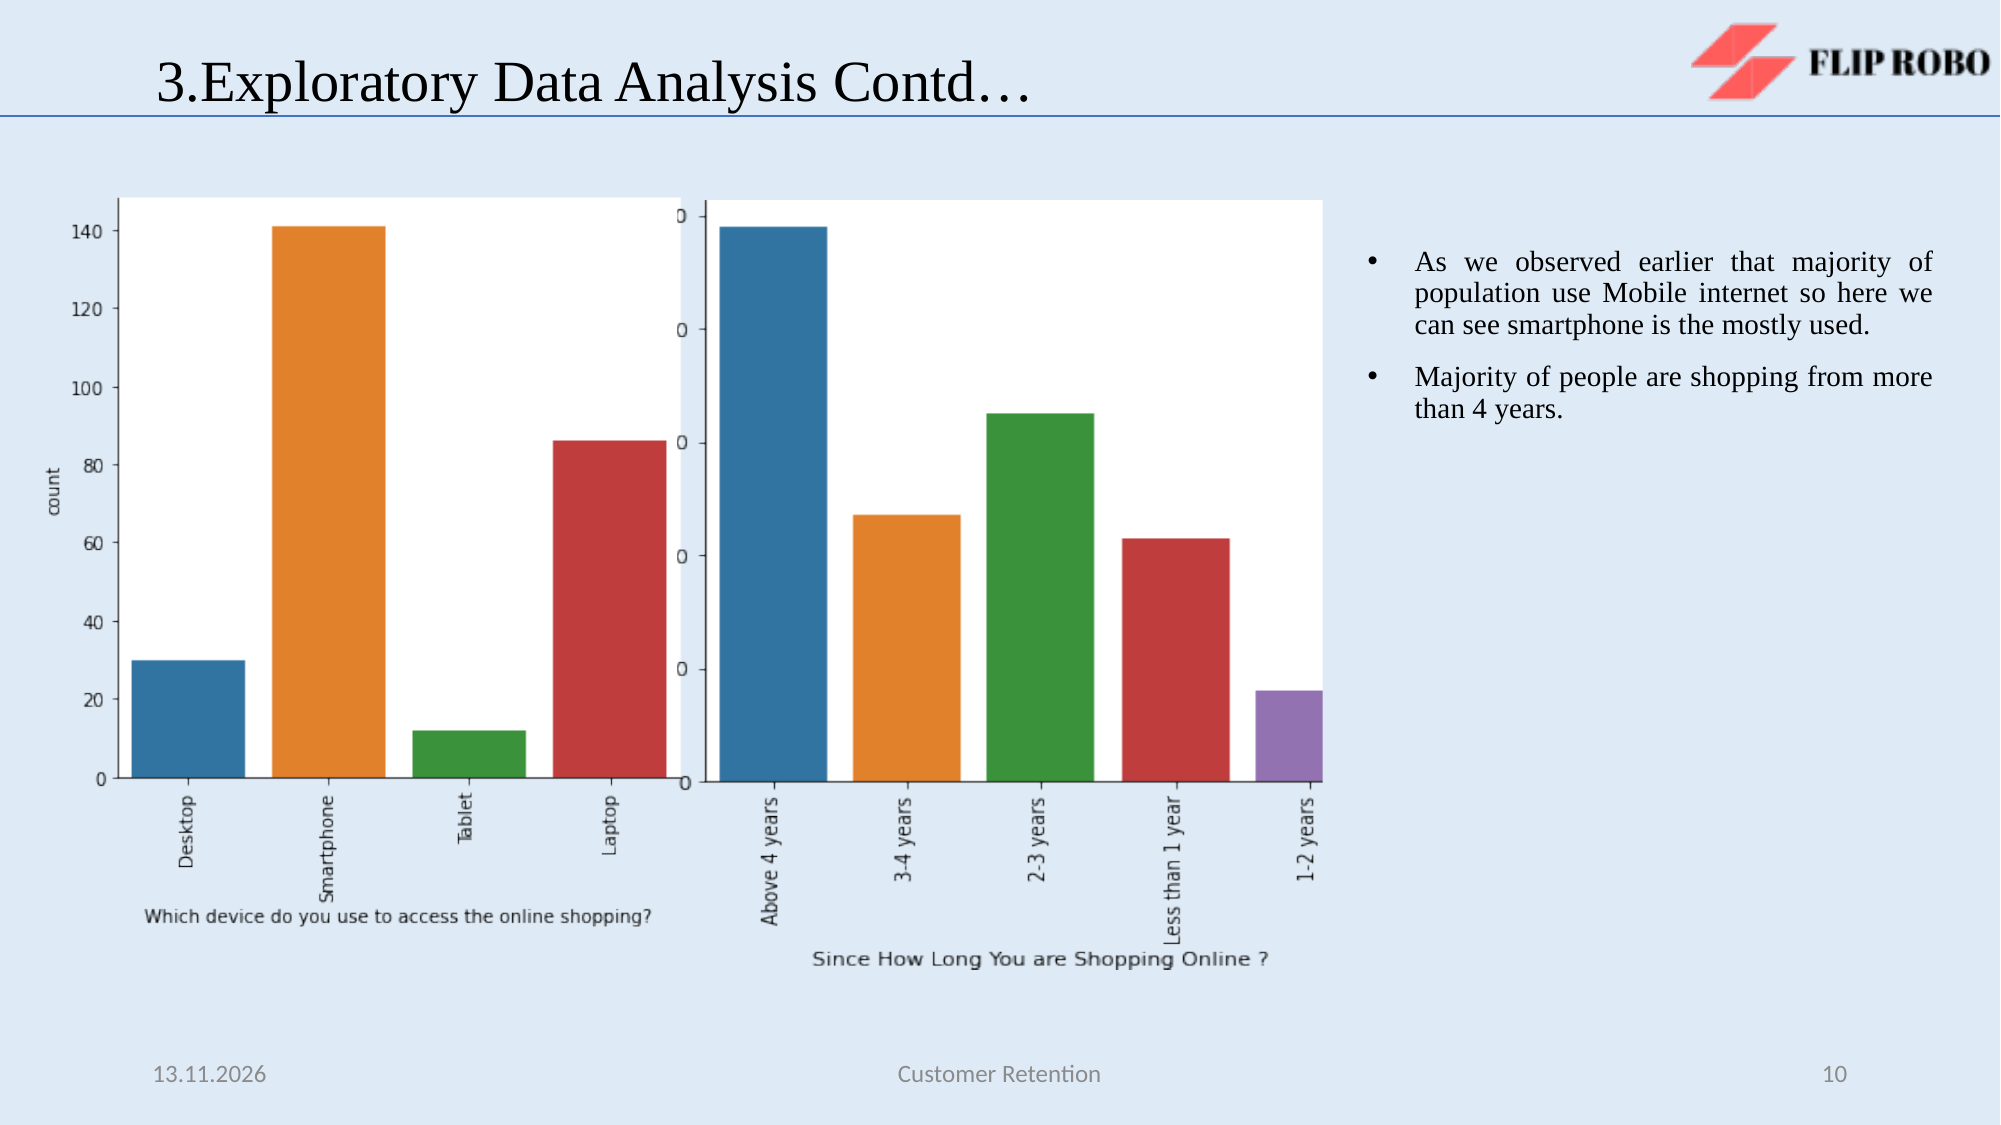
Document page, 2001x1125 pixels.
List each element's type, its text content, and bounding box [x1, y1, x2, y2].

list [33, 187, 692, 938]
text_box 3.Exploratory Data Analysis Contd… [141, 117, 1050, 121]
text_box 3.Exploratory Data Analysis Contd… [141, 35, 1050, 115]
slide_number 10 [1412, 1042, 1863, 1103]
text_box As we observed earlier that majority of population use Mobile internet so here we can see smartphone is the mostly used. Majority of people are shopping from more than 4 years. [1353, 238, 1949, 663]
picture [1691, 11, 1998, 115]
footer Customer Retention [662, 1042, 1338, 1103]
picture [677, 200, 1323, 970]
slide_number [137, 1042, 588, 1103]
